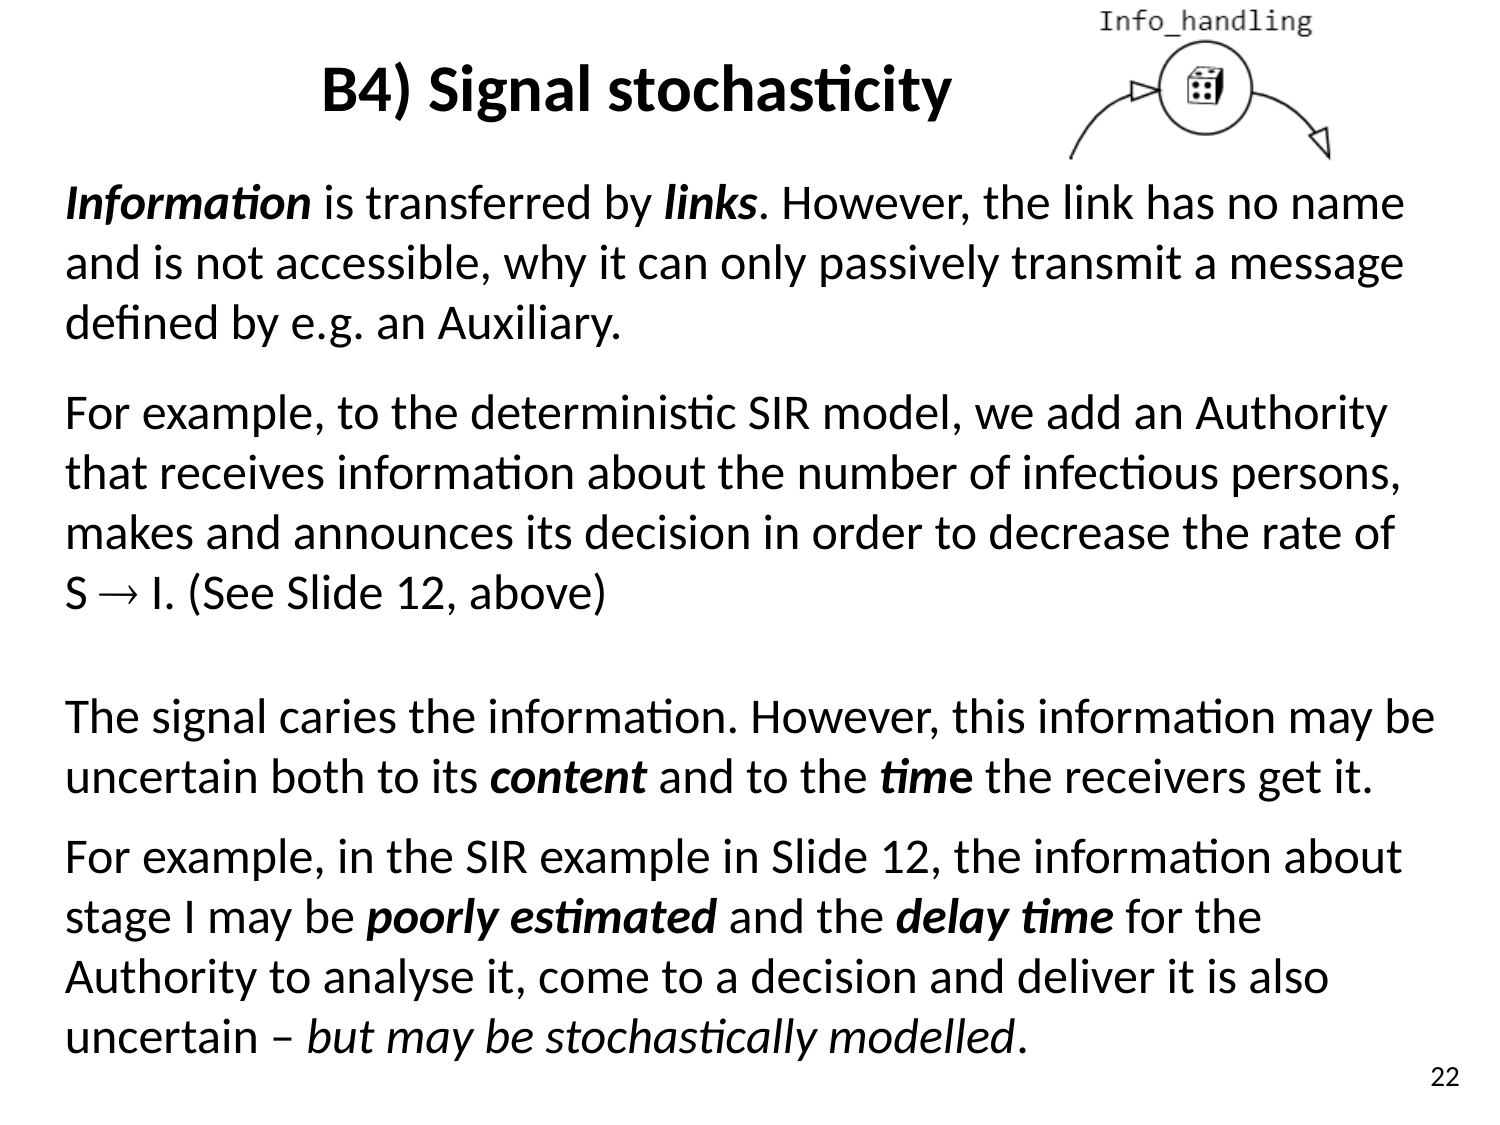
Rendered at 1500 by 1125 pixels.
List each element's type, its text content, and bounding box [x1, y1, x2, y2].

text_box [287, 0, 1332, 169]
text_box The signal caries the information. However, this information may be uncertain both to its content and to the time the receivers get it. For example, in the SIR example in Slide 12, the information about stage I may be poorly estimated and the delay time for the Authority to analyse it, come to a decision and deliver it is also uncertain – but may be stochastically modelled. [49, 676, 1475, 1071]
text_box Information is transferred by links. However, the link has no name and is not accessible, why it can only passively transmit a message defined by e.g. an Auxiliary. For example, to the deterministic SIR model, we add an Authority that receives information about the number of infectious persons, makes and announces its decision in order to decrease the rate of S  I. (See Slide 12, above) [50, 162, 1438, 628]
text_box 22 [1411, 1050, 1475, 1100]
